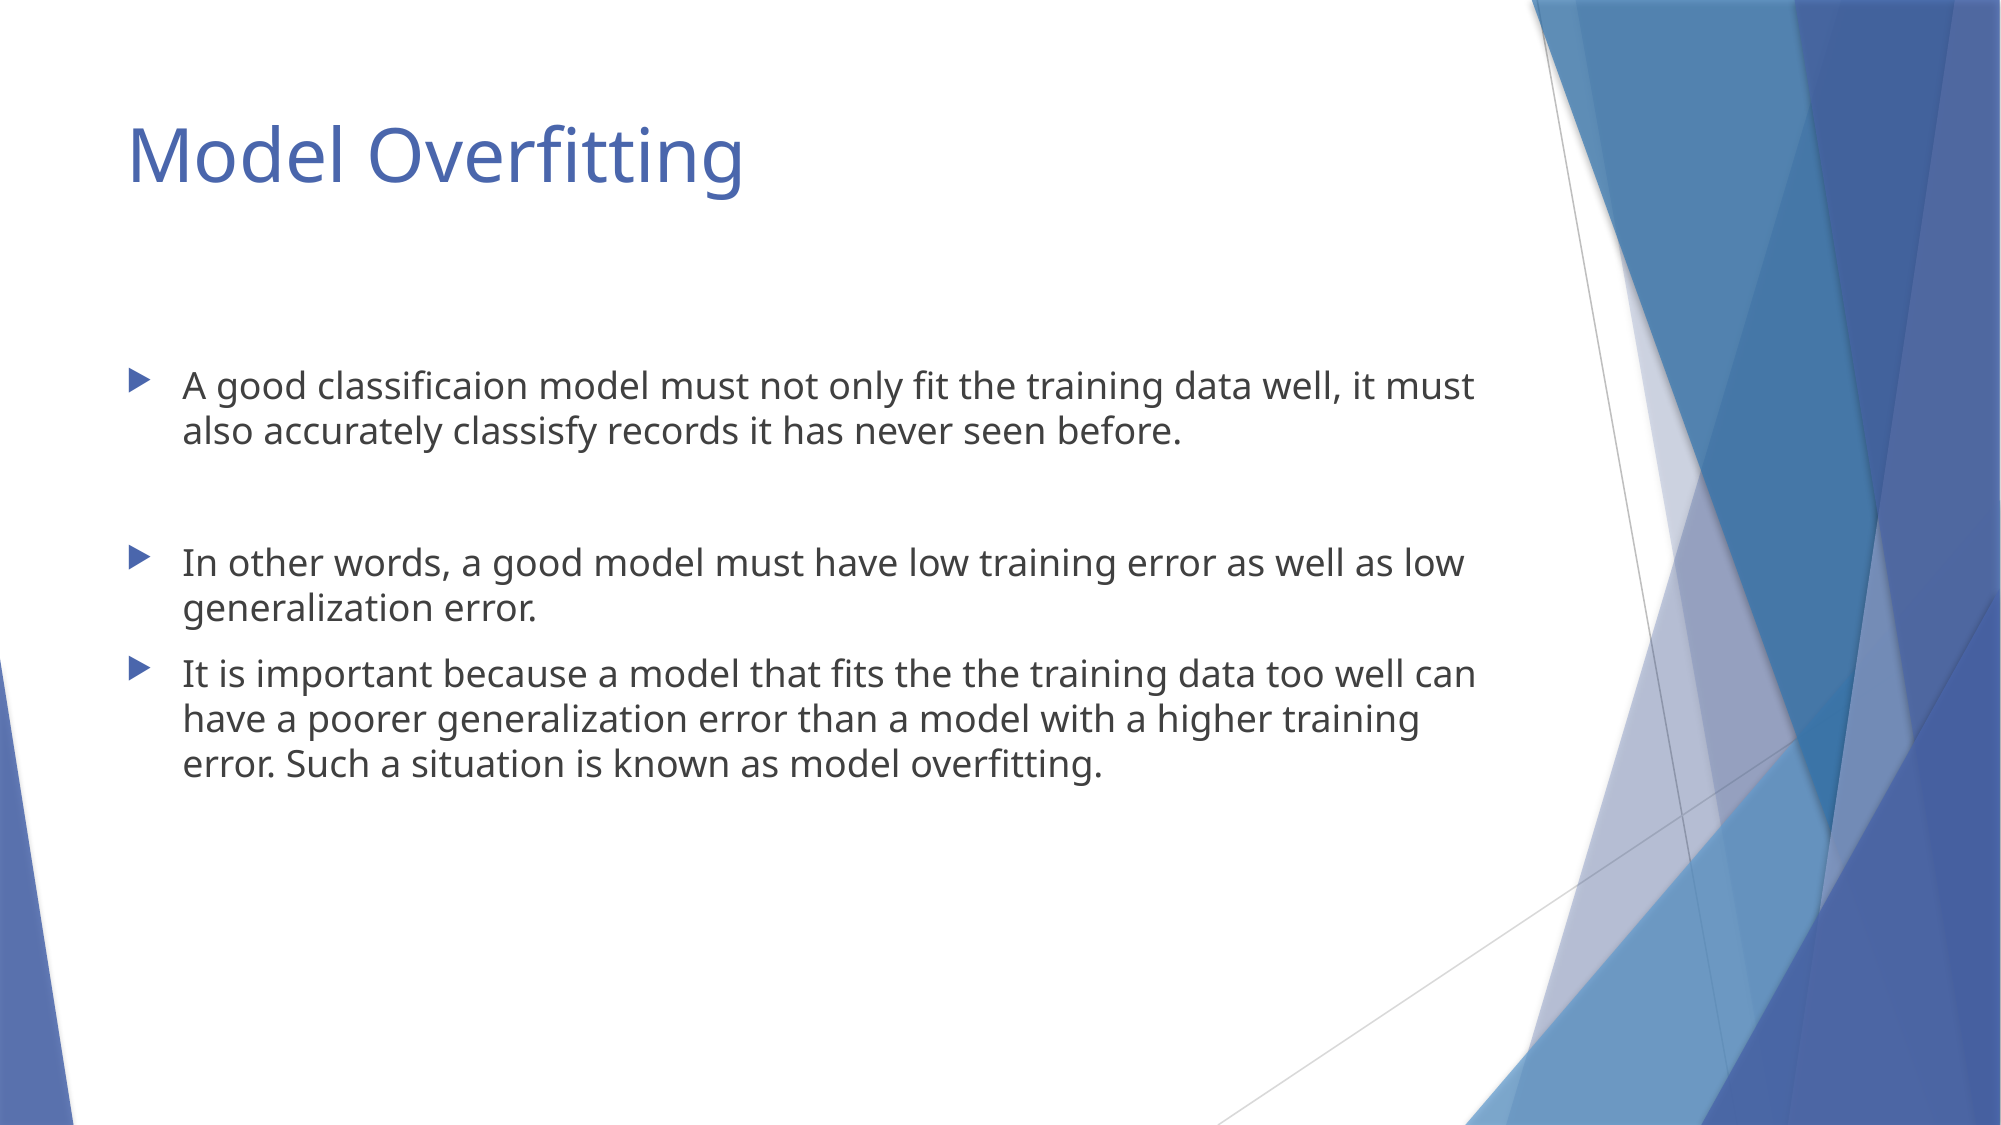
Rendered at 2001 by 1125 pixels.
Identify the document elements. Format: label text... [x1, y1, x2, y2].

title Model Overfitting [111, 99, 1522, 317]
list A good classificaion model must not only fit the training data well, it must also accurately classisfy records it has never seen before. In other words, a good model must have low training error as well as low generalization error. It is important because a model that fits the the training data too well can have a poorer generalization error than a model with a higher training error. Such a situation is known as model overfitting. [111, 354, 1522, 992]
